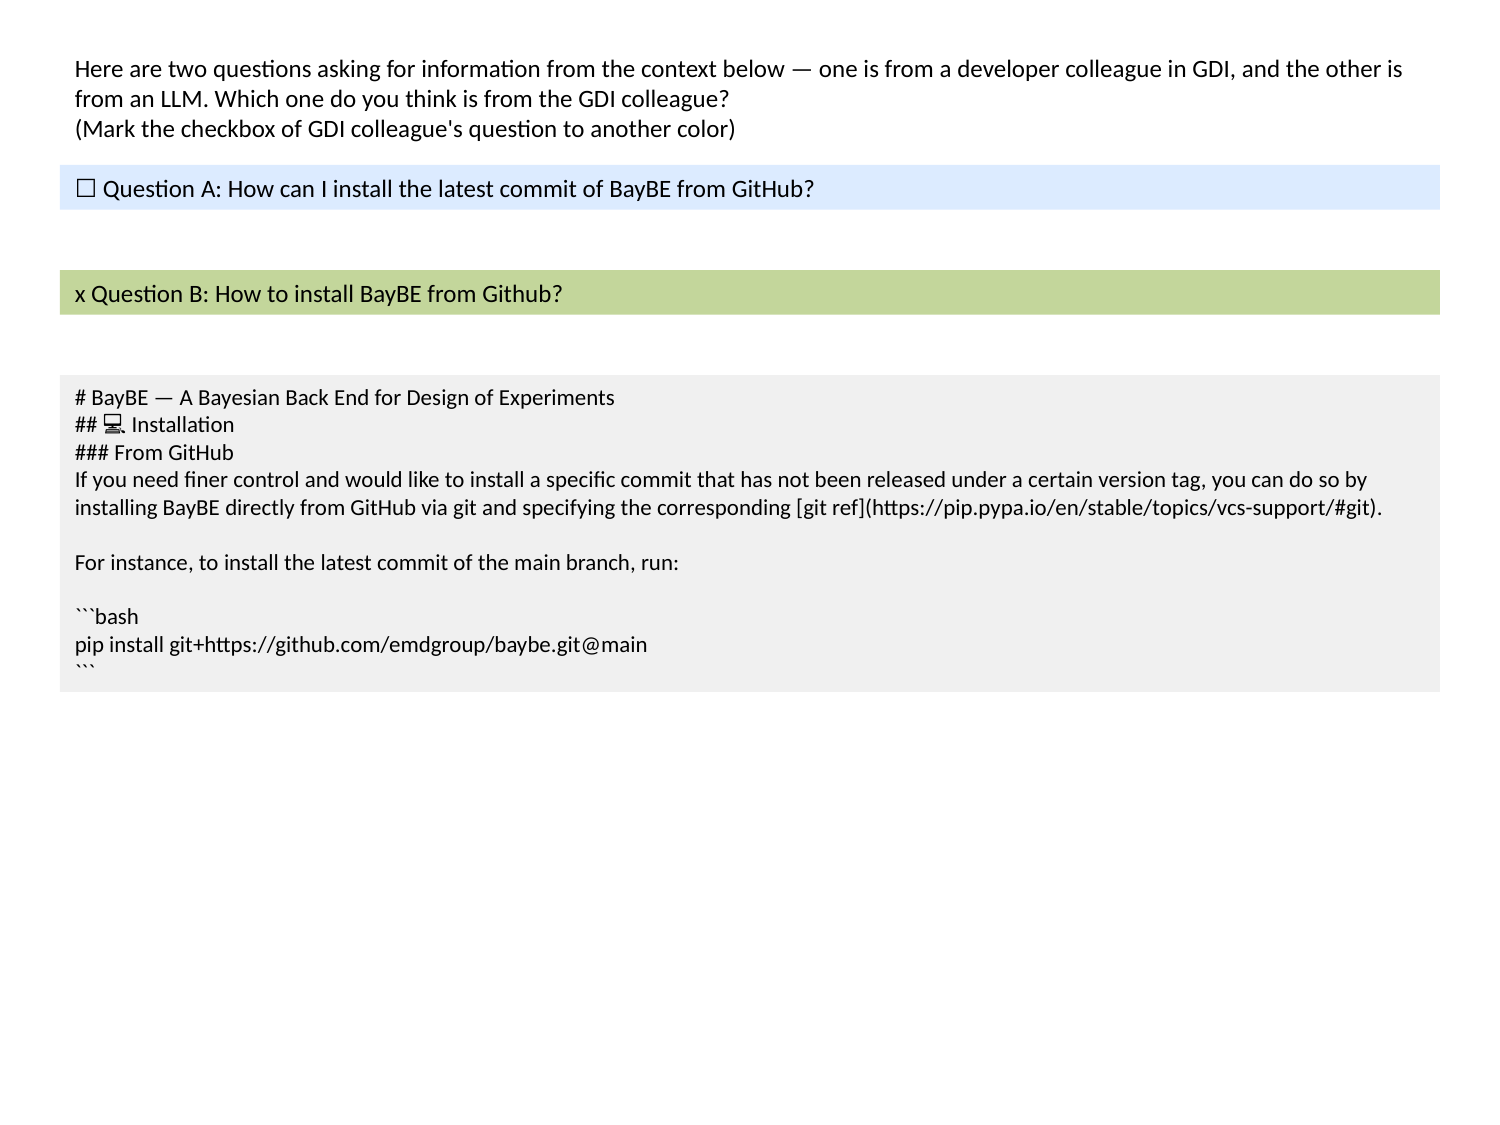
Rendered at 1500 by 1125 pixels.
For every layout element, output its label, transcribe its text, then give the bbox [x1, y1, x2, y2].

text_box x Question B: How to install BayBE from Github? [59, 270, 1440, 315]
text_box # BayBE — A Bayesian Back End for Design of Experiments ## 💻 Installation ### From GitHub If you need finer control and would like to install a specific commit that has not been released under a certain version tag, you can do so by installing BayBE directly from GitHub via git and specifying the corresponding [git ref](https://pip.pypa.io/en/stable/topics/vcs-support/#git). For instance, to install the latest commit of the main branch, run: ```bash pip install git+https://github.com/emdgroup/baybe.git@main ``` [59, 375, 1440, 692]
text_box ☐ Question A: How can I install the latest commit of BayBE from GitHub? [59, 164, 1440, 210]
text_box Here are two questions asking for information from the context below — one is from a developer colleague in GDI, and the other is from an LLM. Which one do you think is from the GDI colleague? (Mark the checkbox of GDI colleague's question to another color) [59, 45, 1440, 150]
